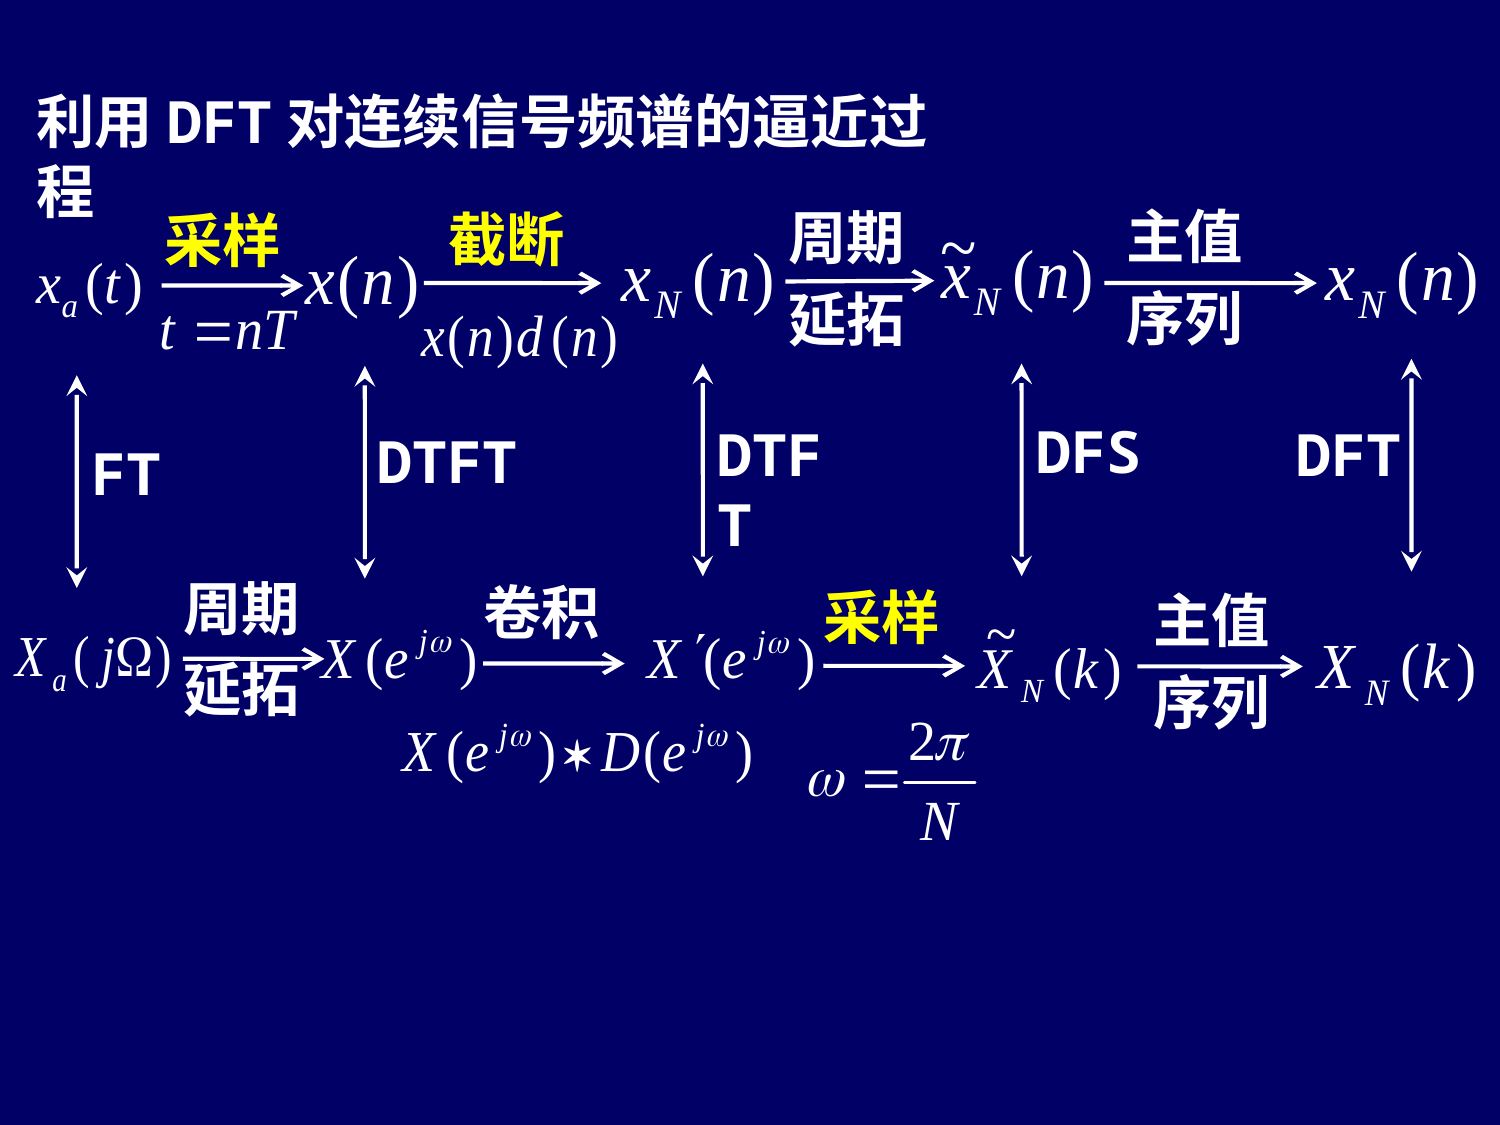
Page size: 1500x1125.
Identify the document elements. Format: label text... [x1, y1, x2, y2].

text_box 采样 [809, 573, 975, 659]
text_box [928, 228, 1100, 329]
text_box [152, 295, 310, 361]
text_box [389, 709, 760, 793]
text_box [409, 302, 628, 378]
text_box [634, 616, 824, 700]
text_box 周期 延拓 [168, 564, 346, 731]
text_box 卷积 [468, 568, 635, 654]
text_box DFT [1281, 410, 1424, 496]
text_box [24, 245, 150, 329]
text_box [430, 281, 602, 295]
text_box [485, 654, 625, 675]
text_box 截断 [433, 195, 623, 281]
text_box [76, 375, 195, 588]
text_box 主值 序列 [1138, 667, 1320, 744]
text_box [1401, 550, 1422, 572]
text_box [308, 616, 485, 700]
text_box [964, 621, 1127, 714]
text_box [799, 706, 985, 850]
text_box 周期 延拓 [773, 193, 951, 361]
text_box 采样 [149, 196, 316, 282]
text_box 利用DFT对连续信号频谱的逼近过程 [22, 78, 999, 233]
text_box [824, 654, 964, 678]
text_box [291, 240, 430, 330]
text_box [1137, 655, 1302, 678]
text_box [1401, 358, 1422, 380]
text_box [362, 365, 564, 579]
text_box 主值 序列 [1138, 576, 1320, 666]
text_box 主值 序列 [1111, 193, 1317, 360]
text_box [3, 618, 179, 703]
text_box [702, 363, 868, 577]
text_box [608, 231, 781, 332]
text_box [1021, 363, 1175, 577]
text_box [1312, 231, 1485, 332]
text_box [1302, 624, 1482, 718]
